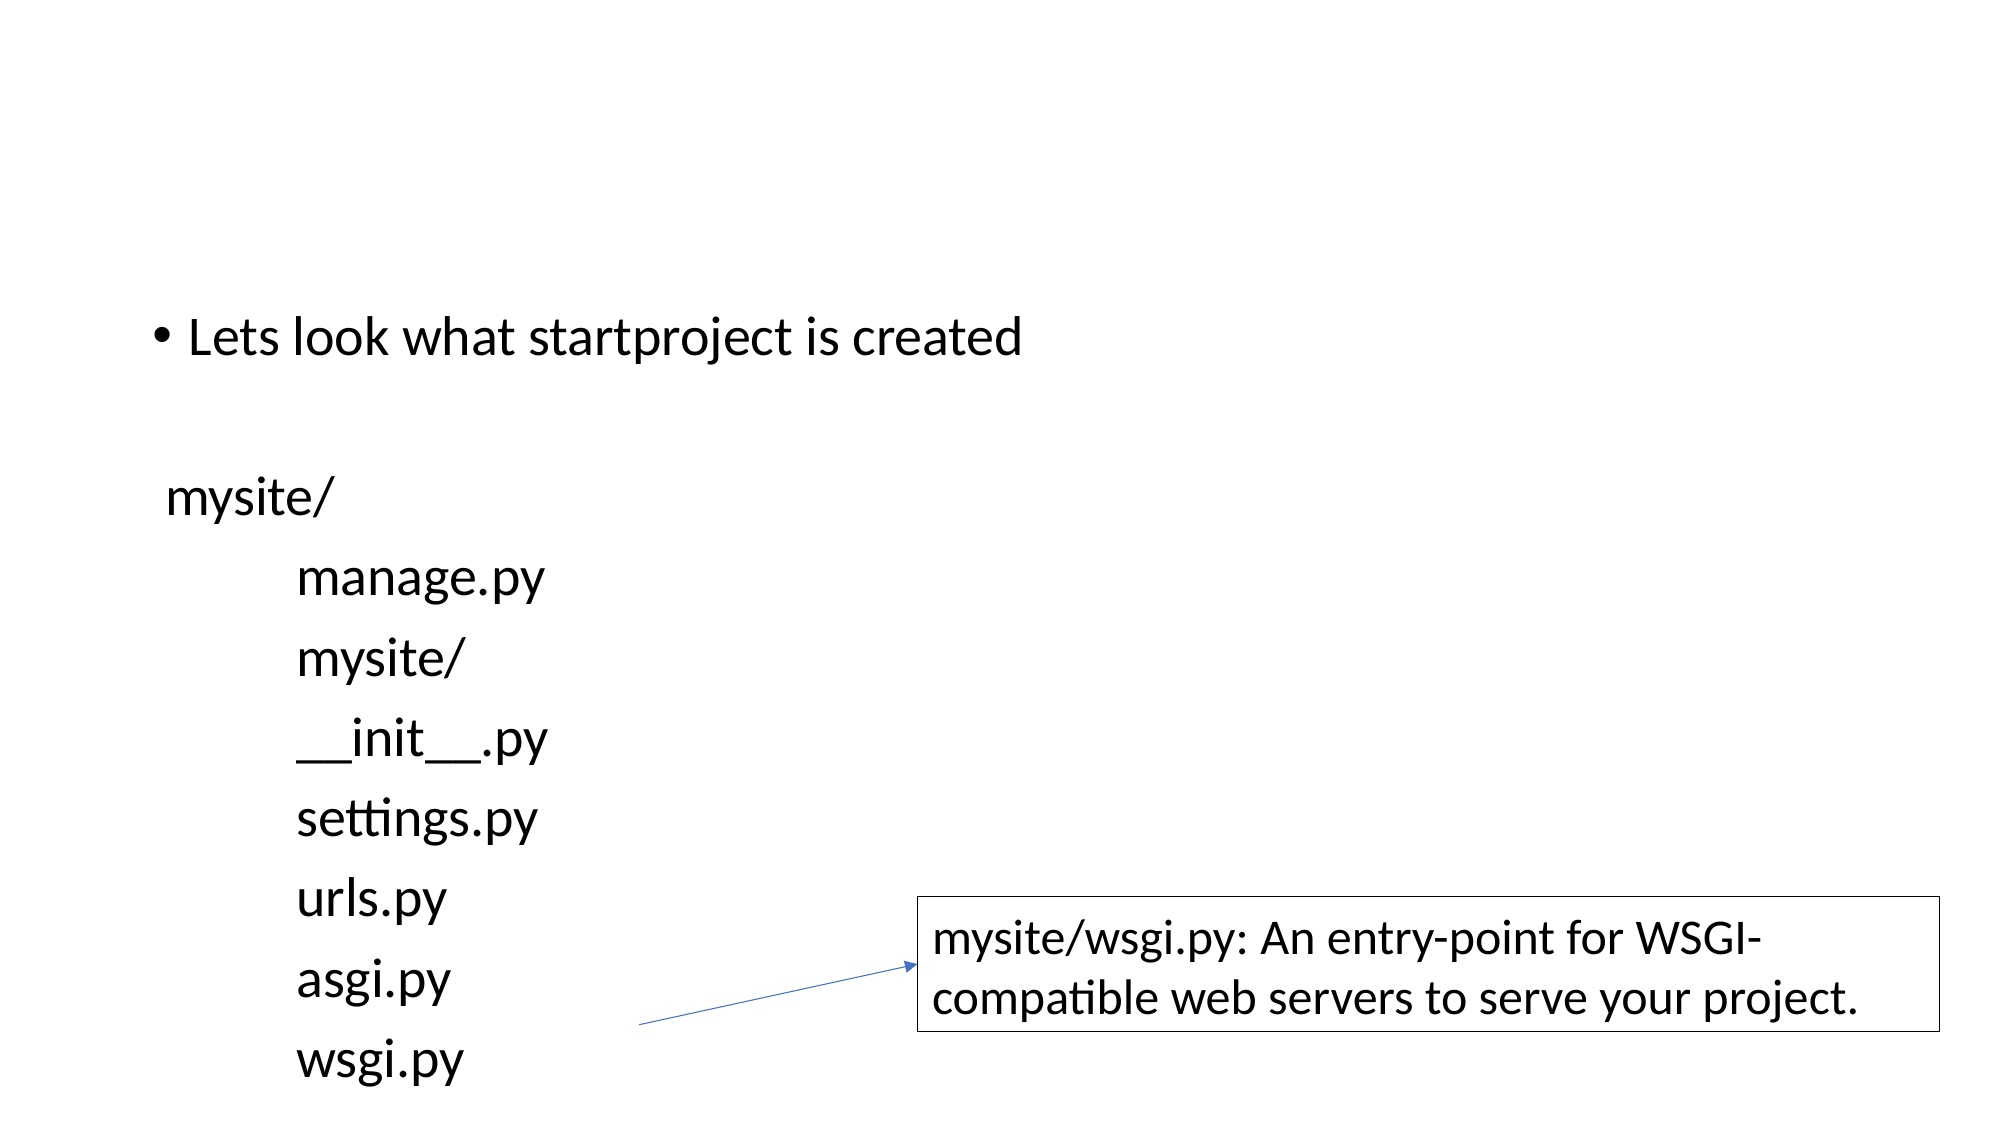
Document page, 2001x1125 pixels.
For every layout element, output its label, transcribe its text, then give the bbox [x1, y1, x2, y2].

text_box mysite/wsgi.py: An entry-point for WSGI-compatible web servers to serve your project. [917, 896, 1940, 1032]
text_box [639, 964, 918, 1025]
list Lets look what startproject is created mysite/ manage.py mysite/ __init__.py settings.py urls.py asgi.py wsgi.py [137, 299, 1863, 1098]
